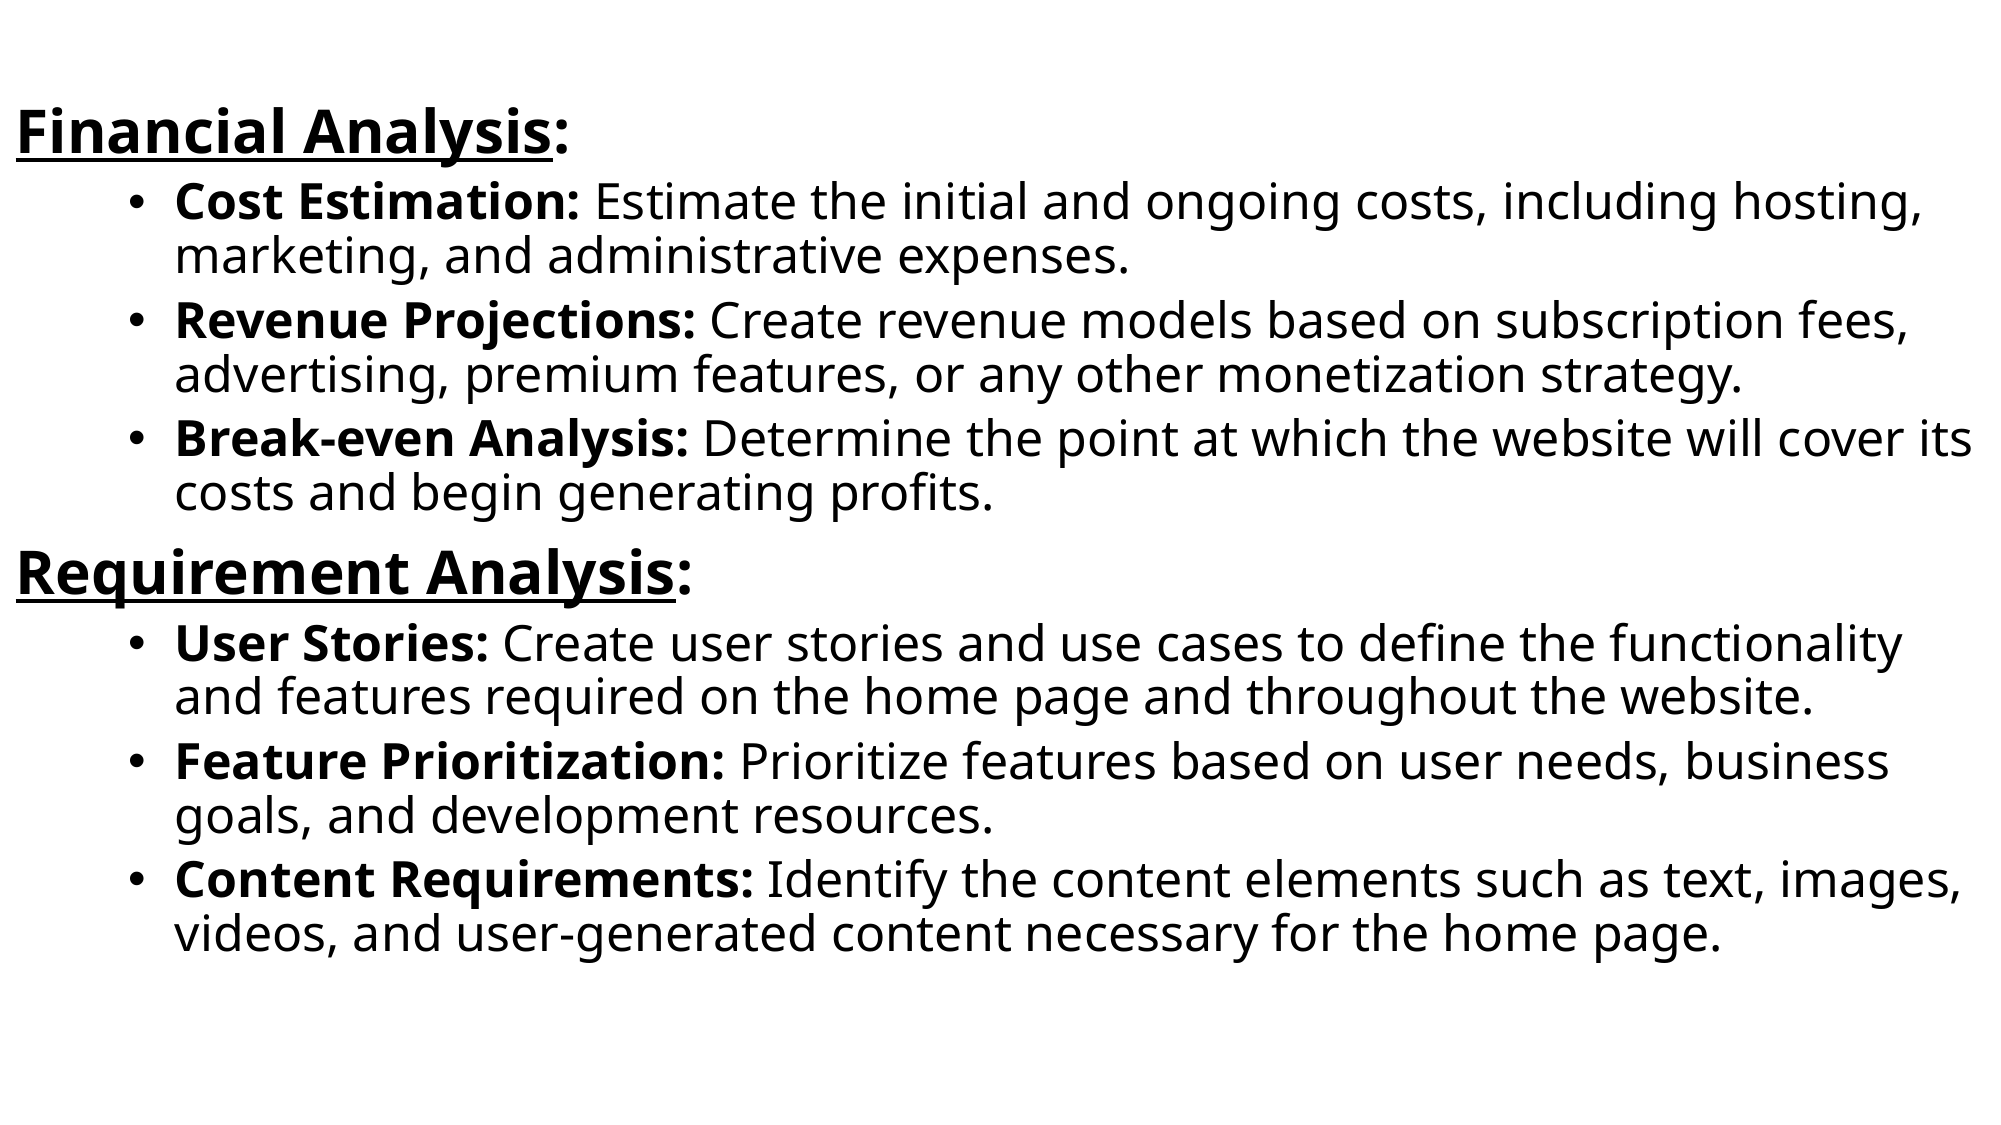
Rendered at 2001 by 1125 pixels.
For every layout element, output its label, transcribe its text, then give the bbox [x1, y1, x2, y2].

list Financial Analysis: Cost Estimation: Estimate the initial and ongoing costs, including hosting, marketing, and administrative expenses. Revenue Projections: Create revenue models based on subscription fees, advertising, premium features, or any other monetization strategy. Break-even Analysis: Determine the point at which the website will cover its costs and begin generating profits. Requirement Analysis: User Stories: Create user stories and use cases to define the functionality and features required on the home page and throughout the website. Feature Prioritization: Prioritize features based on user needs, business goals, and development resources. Content Requirements: Identify the content elements such as text, images, videos, and user-generated content necessary for the home page. [0, 0, 2000, 1125]
